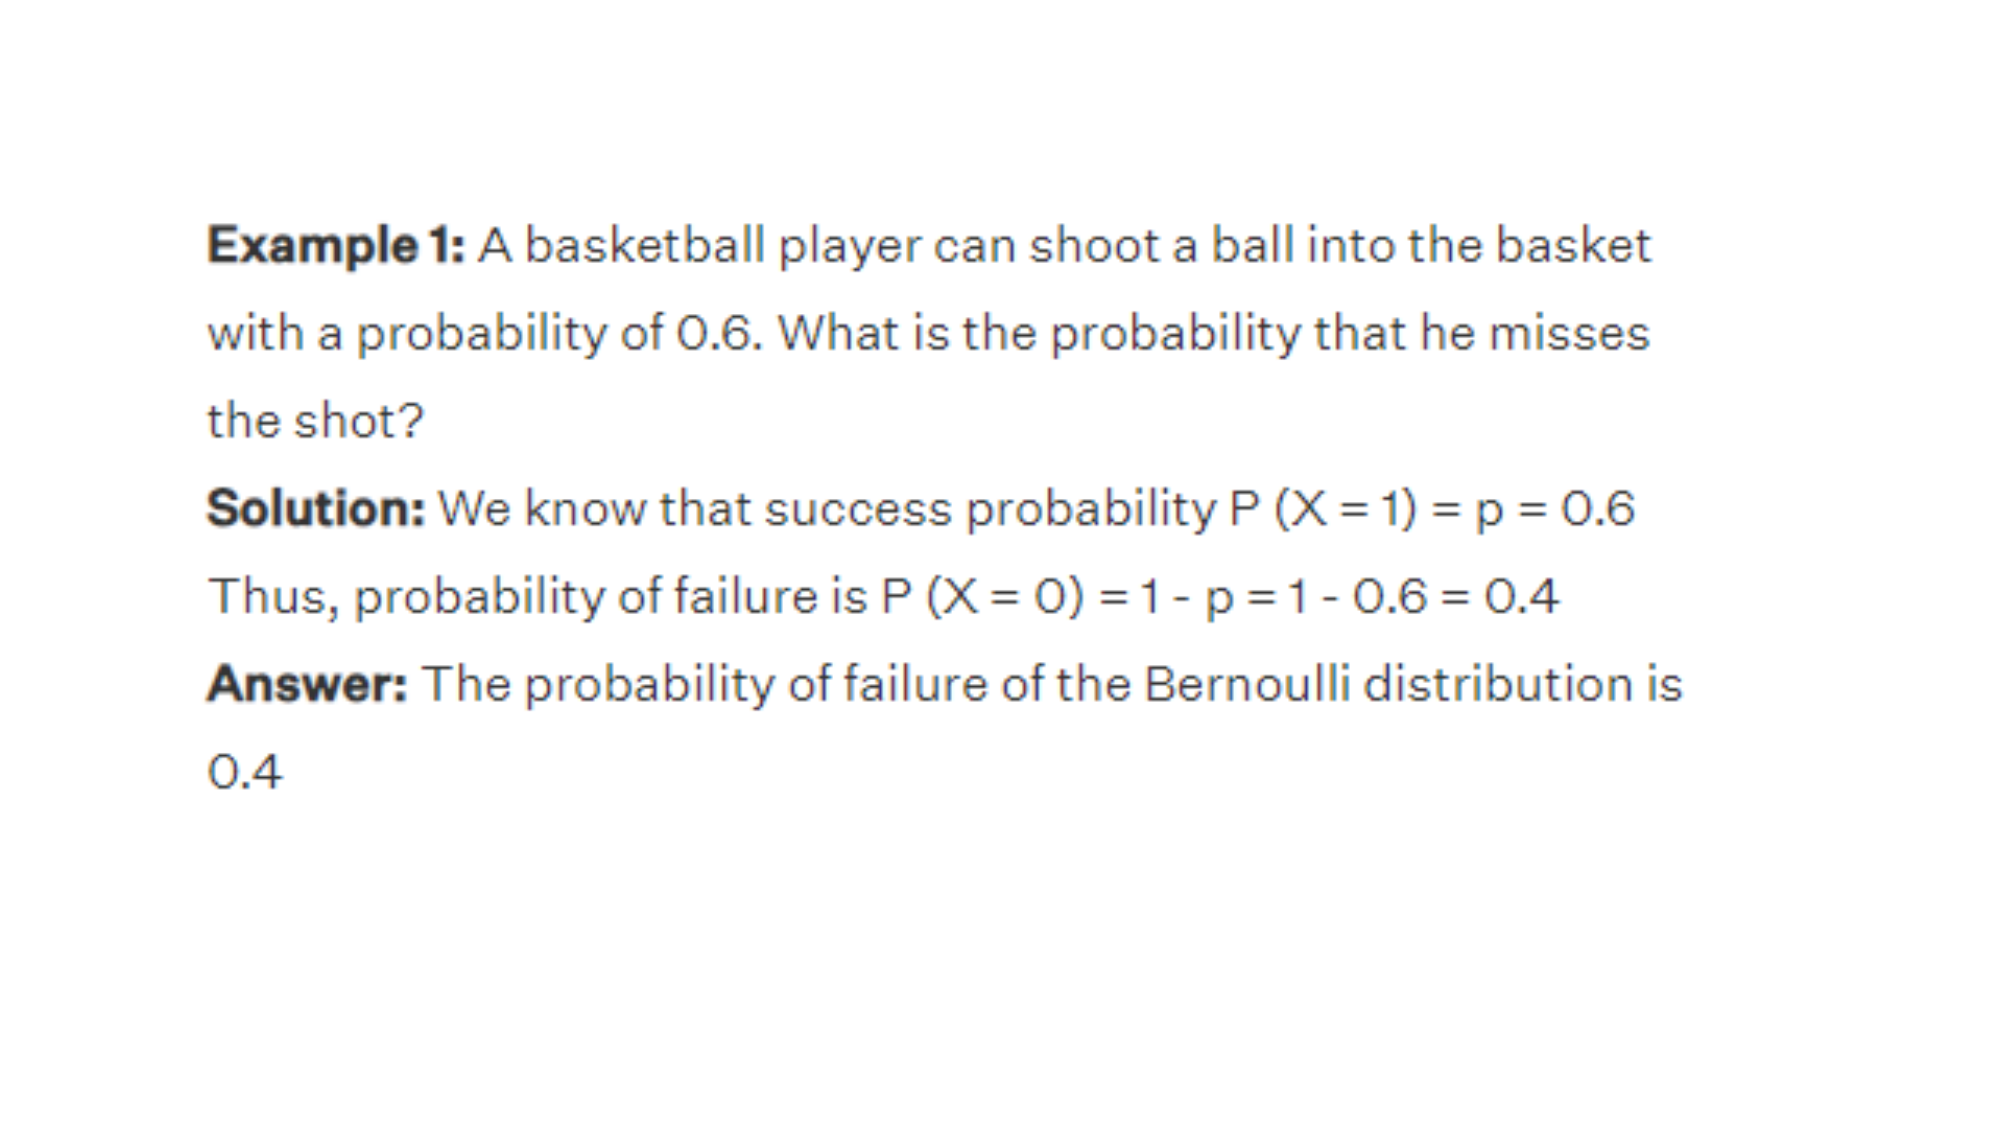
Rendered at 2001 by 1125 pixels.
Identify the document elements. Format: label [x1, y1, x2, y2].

picture [169, 197, 1735, 846]
